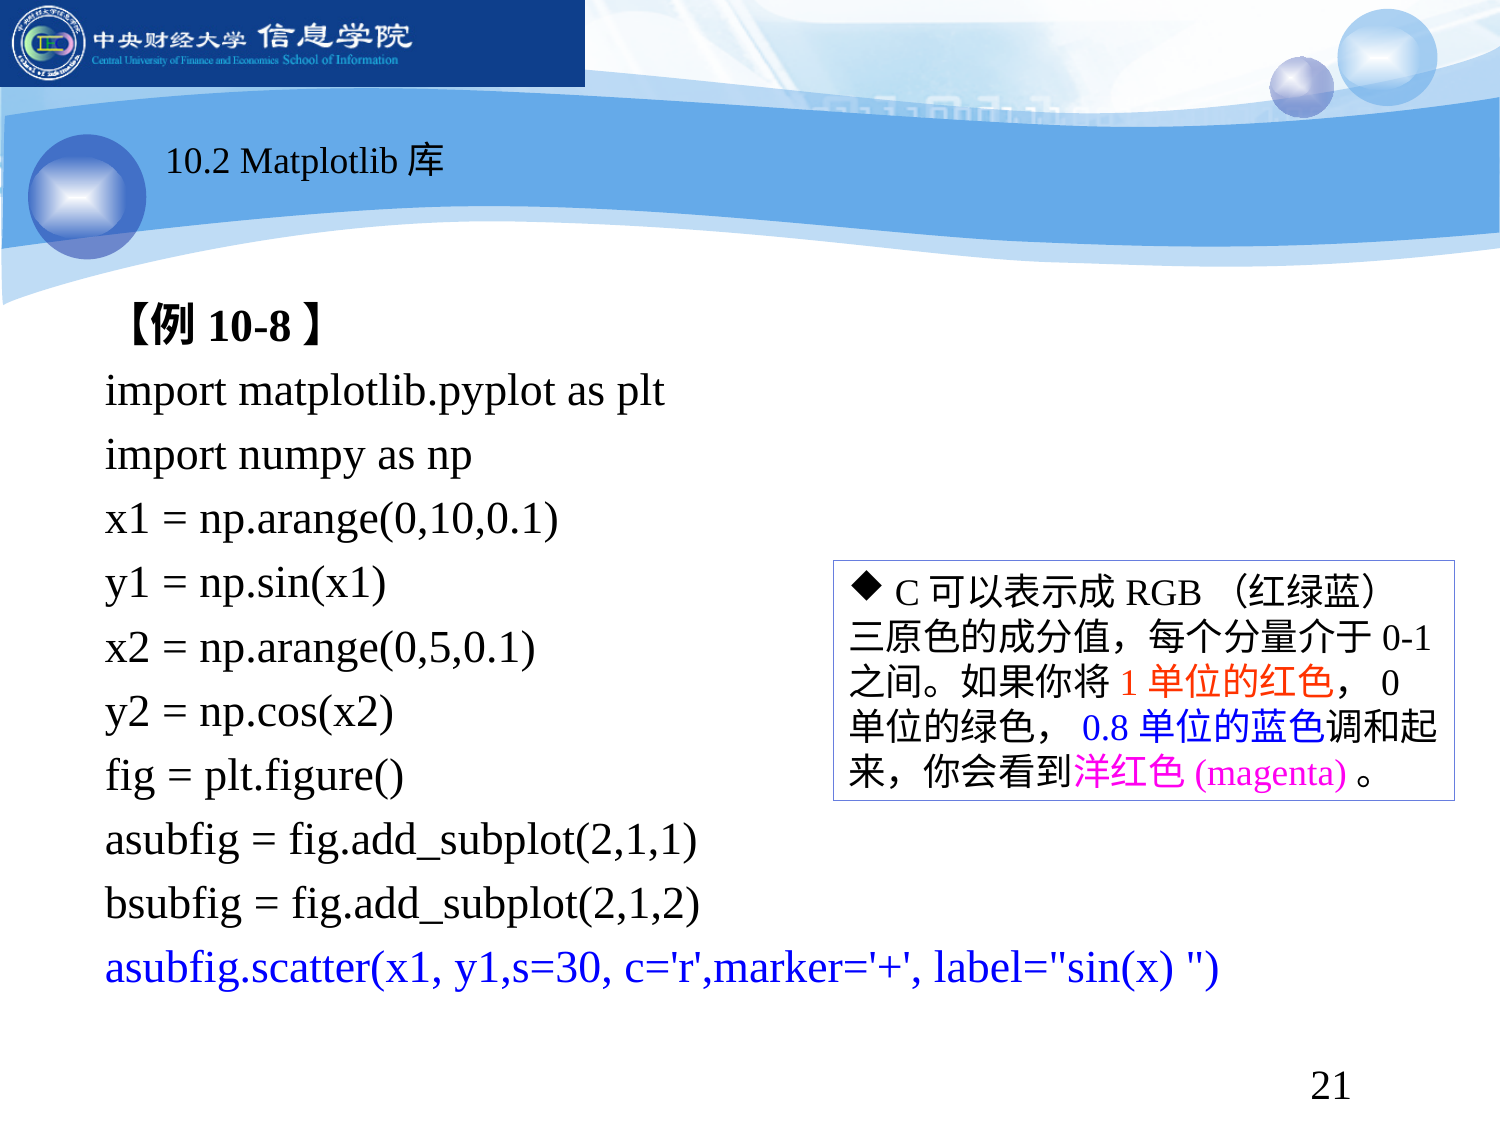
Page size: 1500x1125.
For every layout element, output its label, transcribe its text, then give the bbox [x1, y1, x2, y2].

picture [0, 0, 1500, 197]
text_box C可以表示成RGB（红绿蓝） 三原色的成分值，每个分量介于0-1之间。如果你将1单位的红色，0单位的绿色，0.8单位的蓝色调和起来，你会看到洋红色(magenta)。 [833, 560, 1455, 801]
text_box 【例10-8】 import matplotlib.pyplot as plt import numpy as np x1 = np.arange(0,10,0.1) y1 = np.sin(x1) x2 = np.arange(0,5,0.1) y2 = np.cos(x2) fig = plt.figure() asubfig = fig.add_subplot(2,1,1) bsubfig = fig.add_subplot(2,1,2) asubfig.scatter(x1, y1,s=30, c='r',marker='+', label="sin(x) ") [89, 288, 1424, 1041]
title 10.2 Matplotlib库 [150, 112, 1363, 205]
